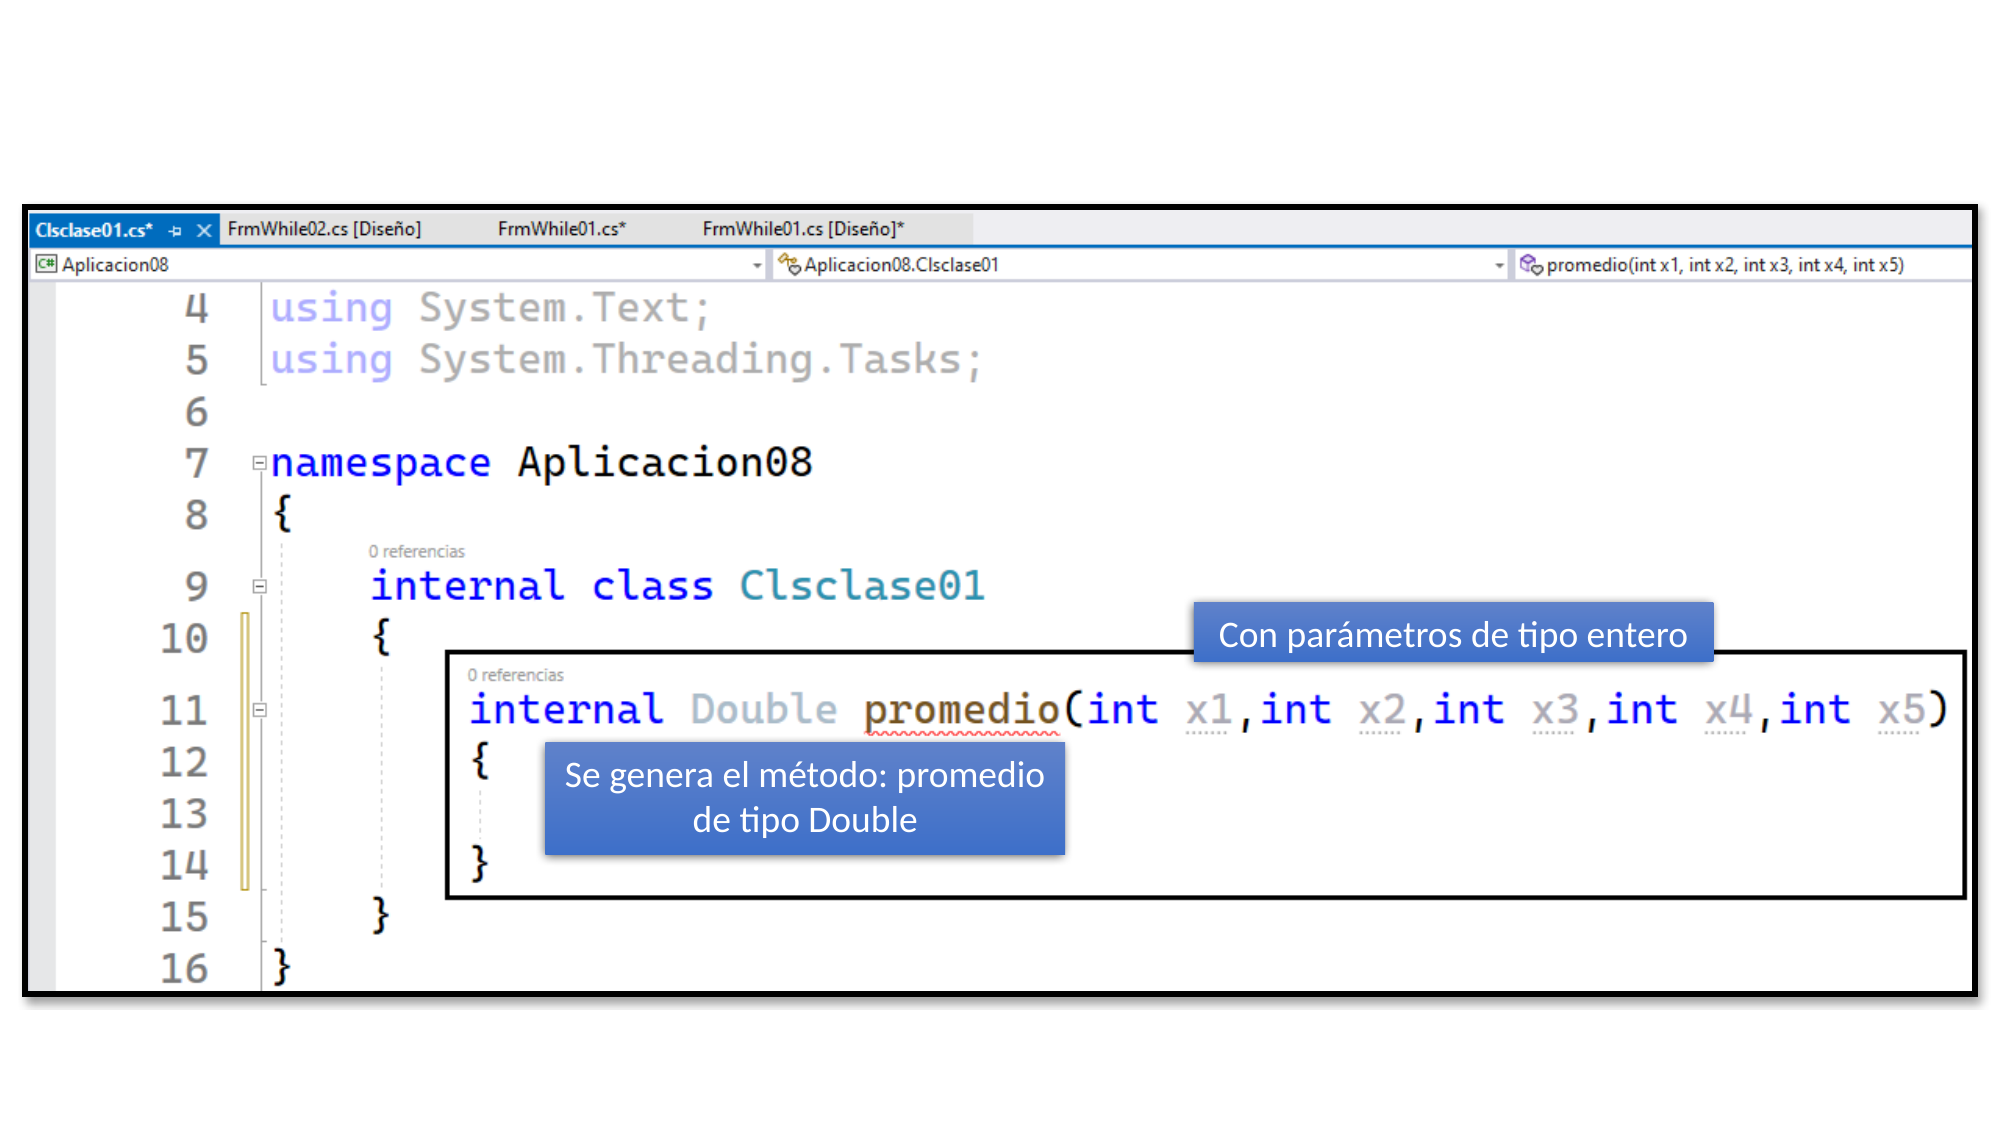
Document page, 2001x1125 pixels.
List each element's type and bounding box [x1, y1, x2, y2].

picture [28, 209, 1972, 991]
